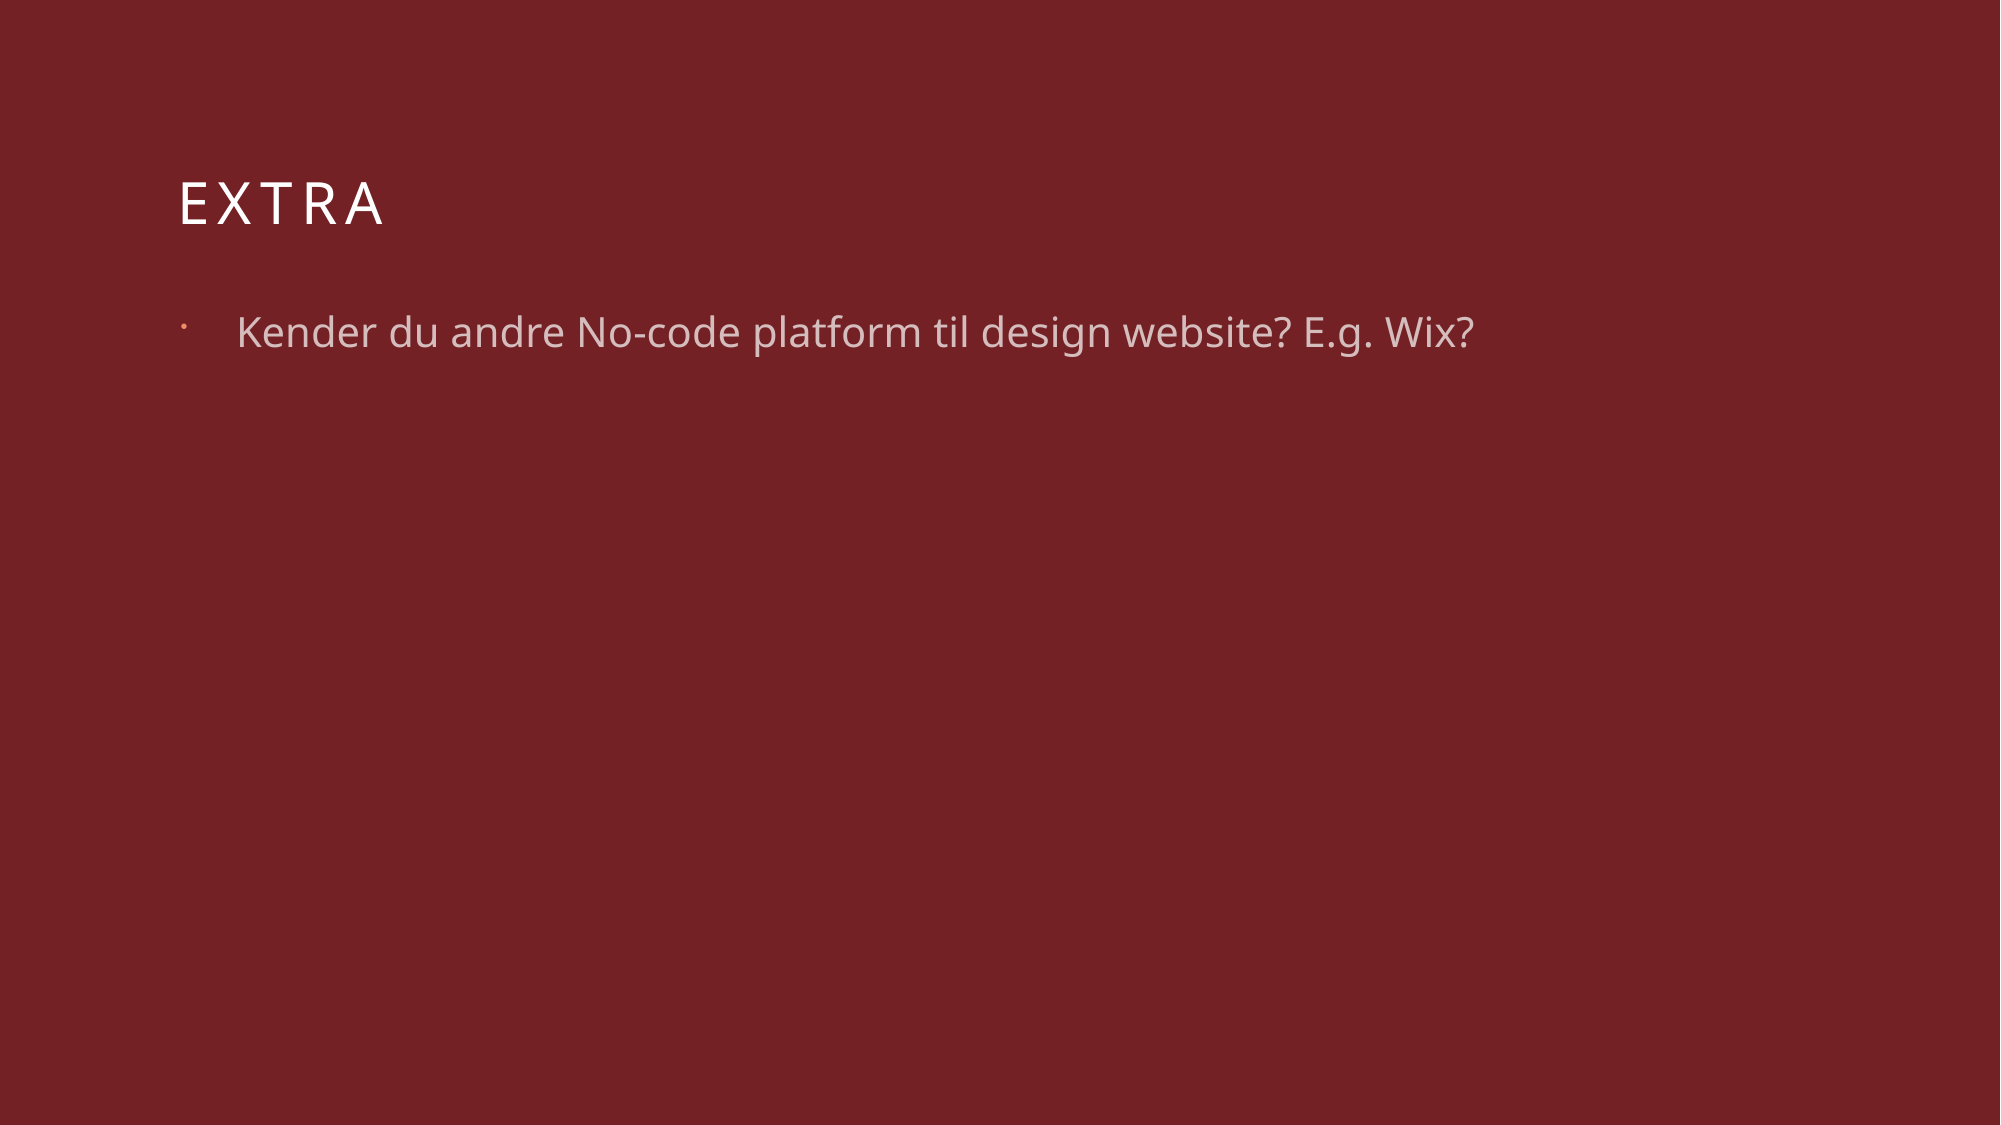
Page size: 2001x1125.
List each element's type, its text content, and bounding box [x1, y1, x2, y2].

title extra [177, 165, 1822, 274]
list Kender du andre No-code platform til design website? E.g. Wix? [177, 293, 1822, 947]
